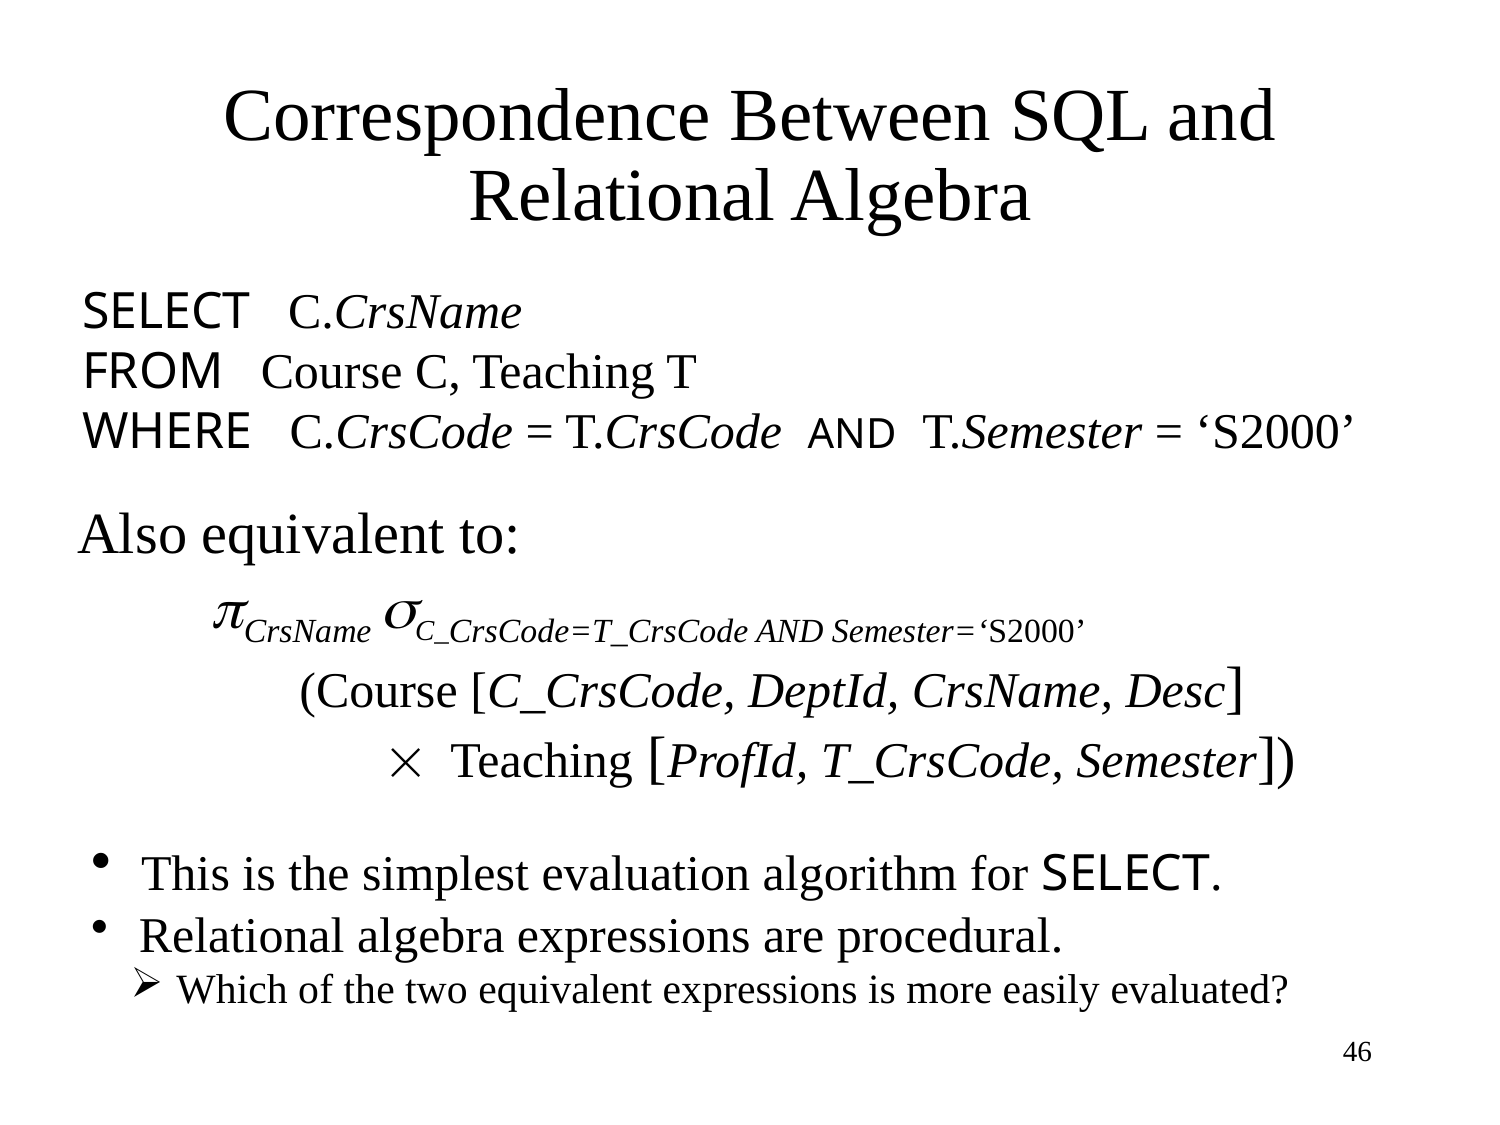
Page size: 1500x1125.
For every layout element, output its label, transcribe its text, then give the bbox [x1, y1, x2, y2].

title Correspondence Between SQL and Relational Algebra [112, 62, 1388, 250]
text_box CrsName C_CrsCode=T_CrsCode AND Semester=‘S2000’ (Course [C_CrsCode, DeptId, CrsName, Desc]  Teaching [ProfId, T_CrsCode, Semester]) [197, 562, 1311, 797]
slide_number 46 [1074, 1024, 1388, 1101]
text_box Also equivalent to: [62, 487, 536, 573]
text_box SELECT C.CrsName FROM Course C, Teaching T WHERE C.CrsCode = T.CrsCode AND T.Semester = ‘S2000’ [67, 270, 1372, 466]
text_box This is the simplest evaluation algorithm for SELECT. Relational algebra expressions are procedural. Which of the two equivalent expressions is more easily evaluated? [76, 824, 1305, 1020]
